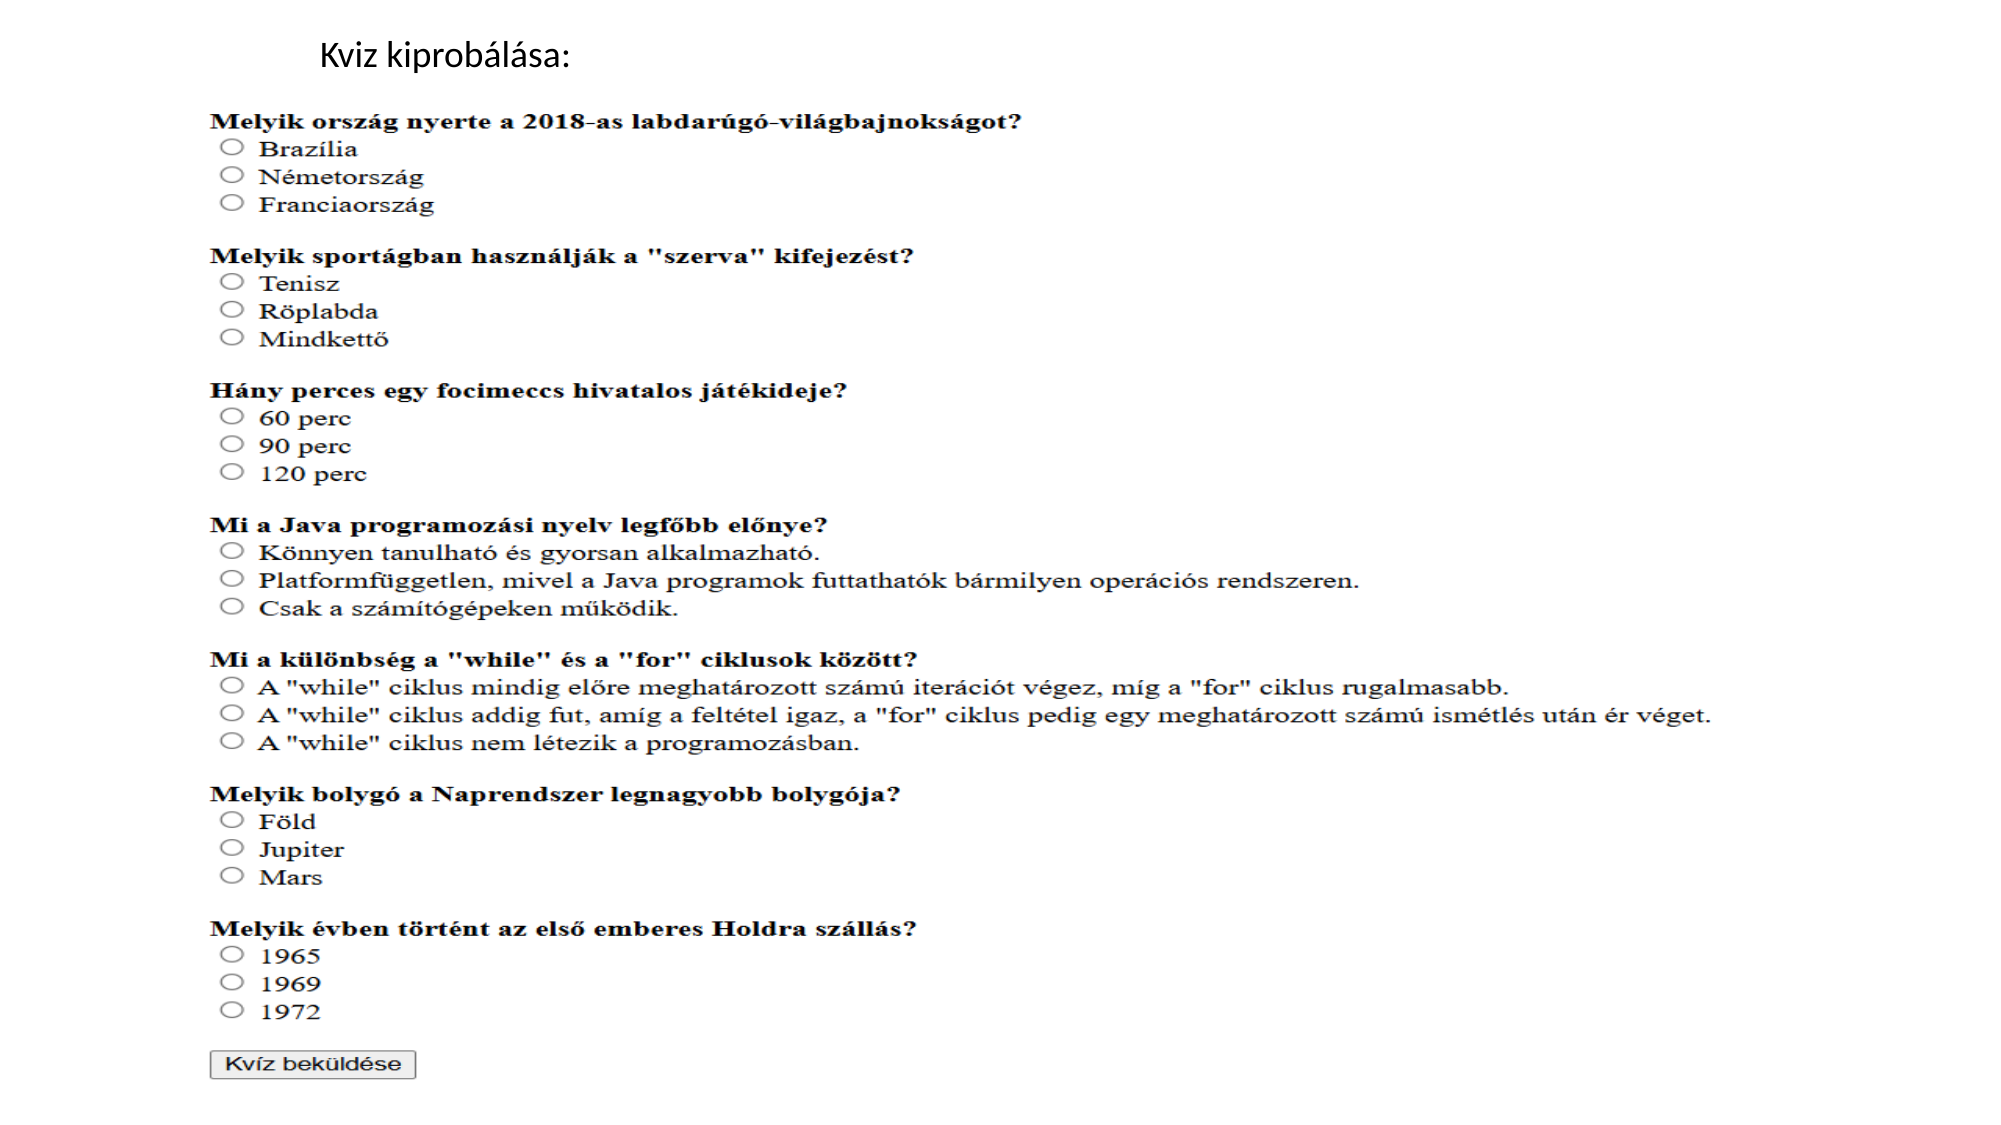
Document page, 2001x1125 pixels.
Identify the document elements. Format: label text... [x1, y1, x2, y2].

picture [207, 93, 1793, 1096]
text_box Kviz kiprobálása: [305, 22, 972, 93]
